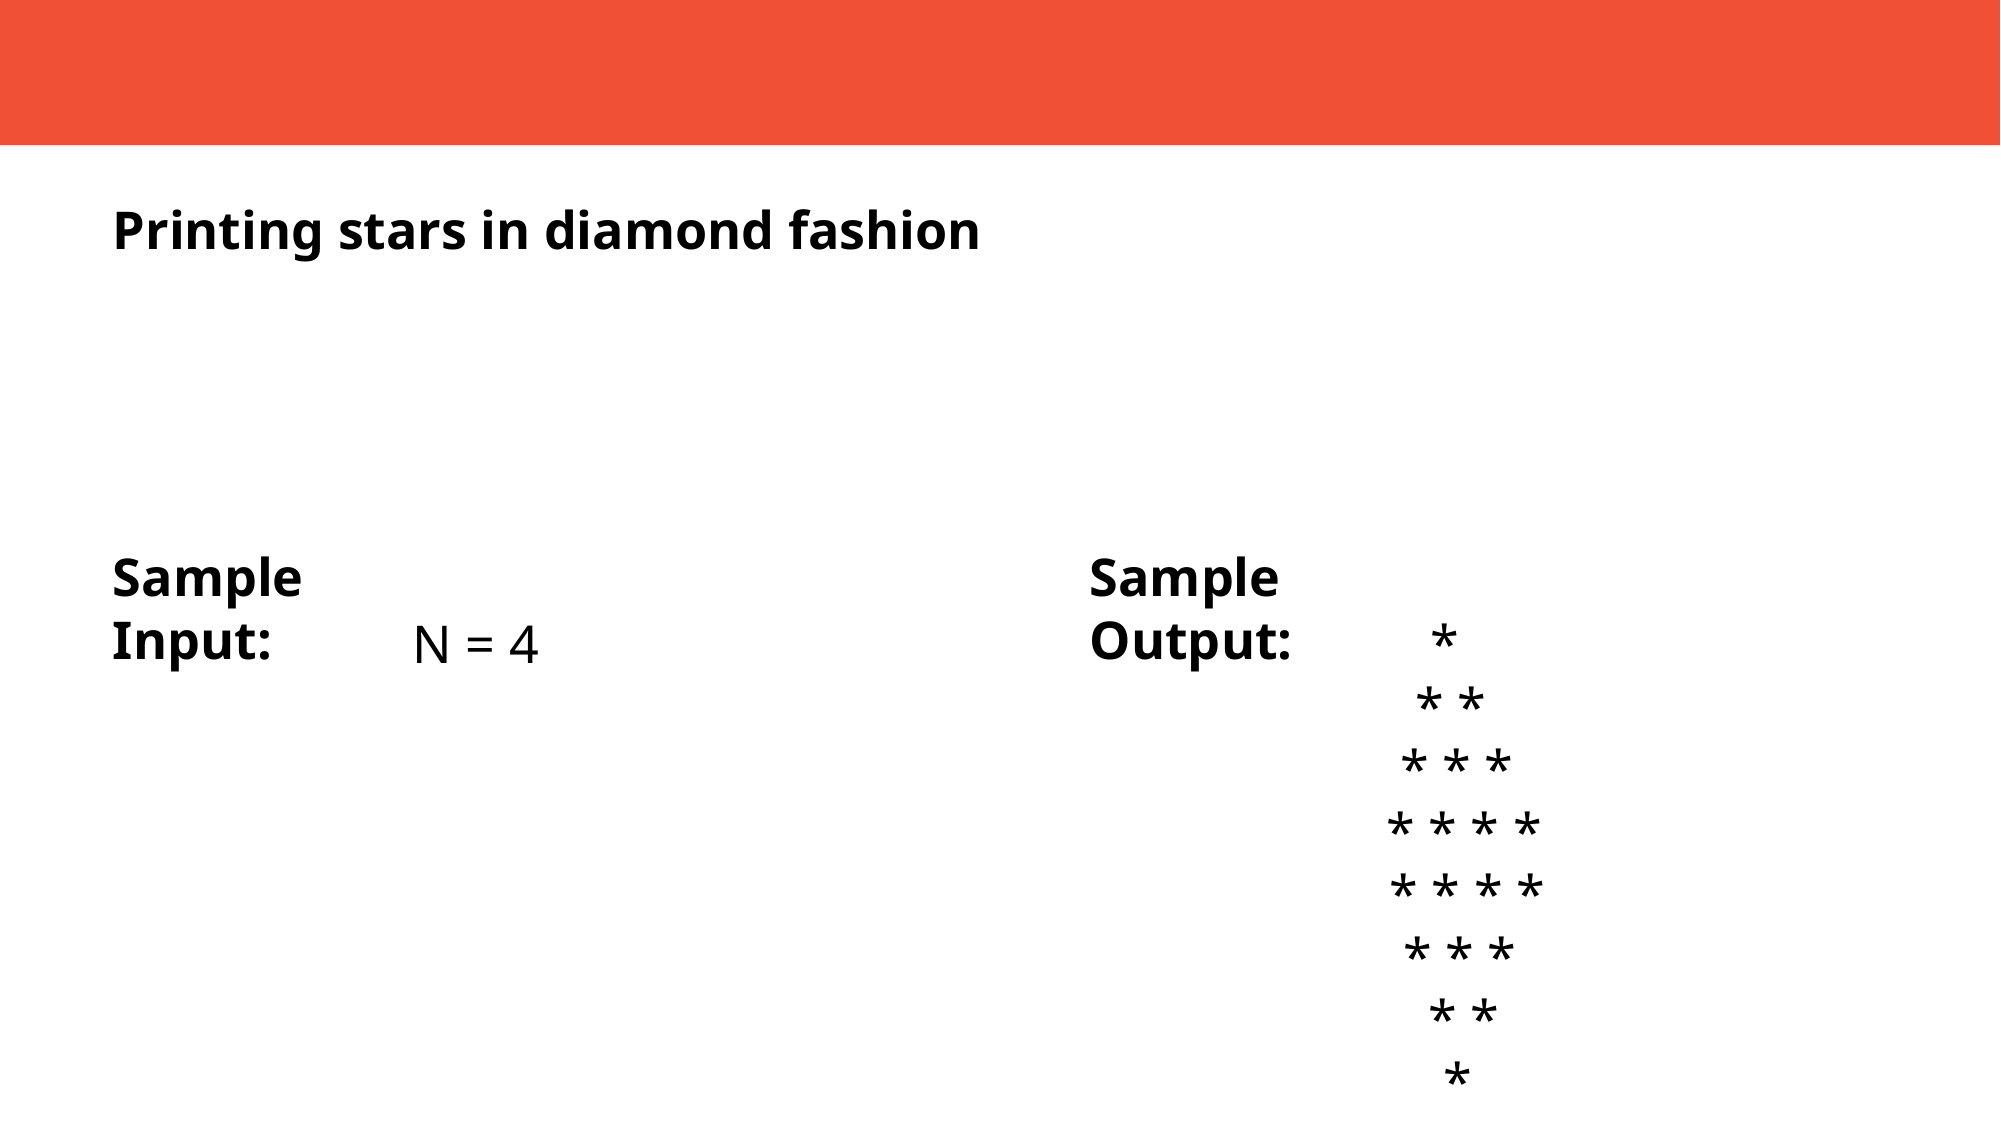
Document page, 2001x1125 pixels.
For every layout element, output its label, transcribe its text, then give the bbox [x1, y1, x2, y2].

text_box Sample Output: [1074, 537, 1493, 604]
text_box Printing stars in diamond fashion [98, 189, 1895, 267]
text_box Sample Input: [98, 537, 463, 604]
text_box [0, 0, 2000, 147]
text_box N = 4 [98, 604, 925, 682]
text_box * * * * * * * * * * * * * * * * * * * * [1074, 604, 1700, 1125]
